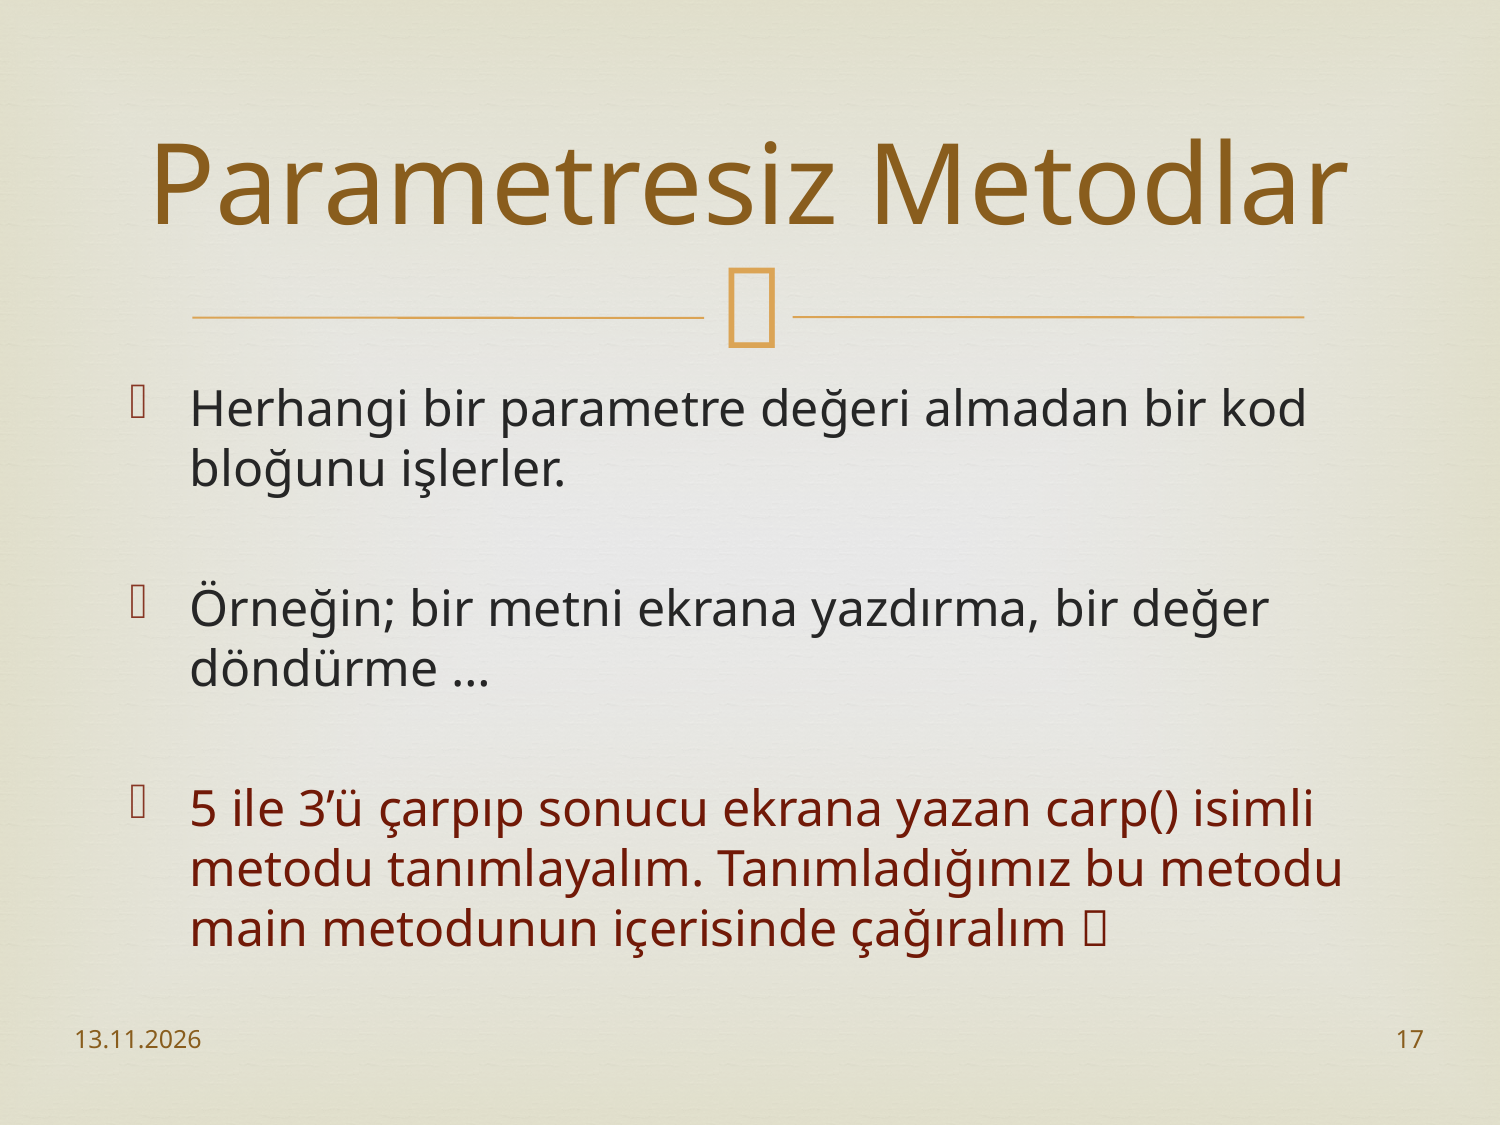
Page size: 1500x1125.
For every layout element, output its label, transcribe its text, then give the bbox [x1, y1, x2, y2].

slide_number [59, 1010, 410, 1071]
slide_number 17 [1089, 1010, 1440, 1071]
title Parametresiz Metodlar [112, 93, 1386, 267]
list Herhangi bir parametre değeri almadan bir kod bloğunu işlerler. Örneğin; bir metni ekrana yazdırma, bir değer döndürme … 5 ile 3’ü çarpıp sonucu ekrana yazan carp() isimli metodu tanımlayalım. Tanımladığımız bu metodu main metodunun içerisinde çağıralım  [114, 368, 1386, 1005]
